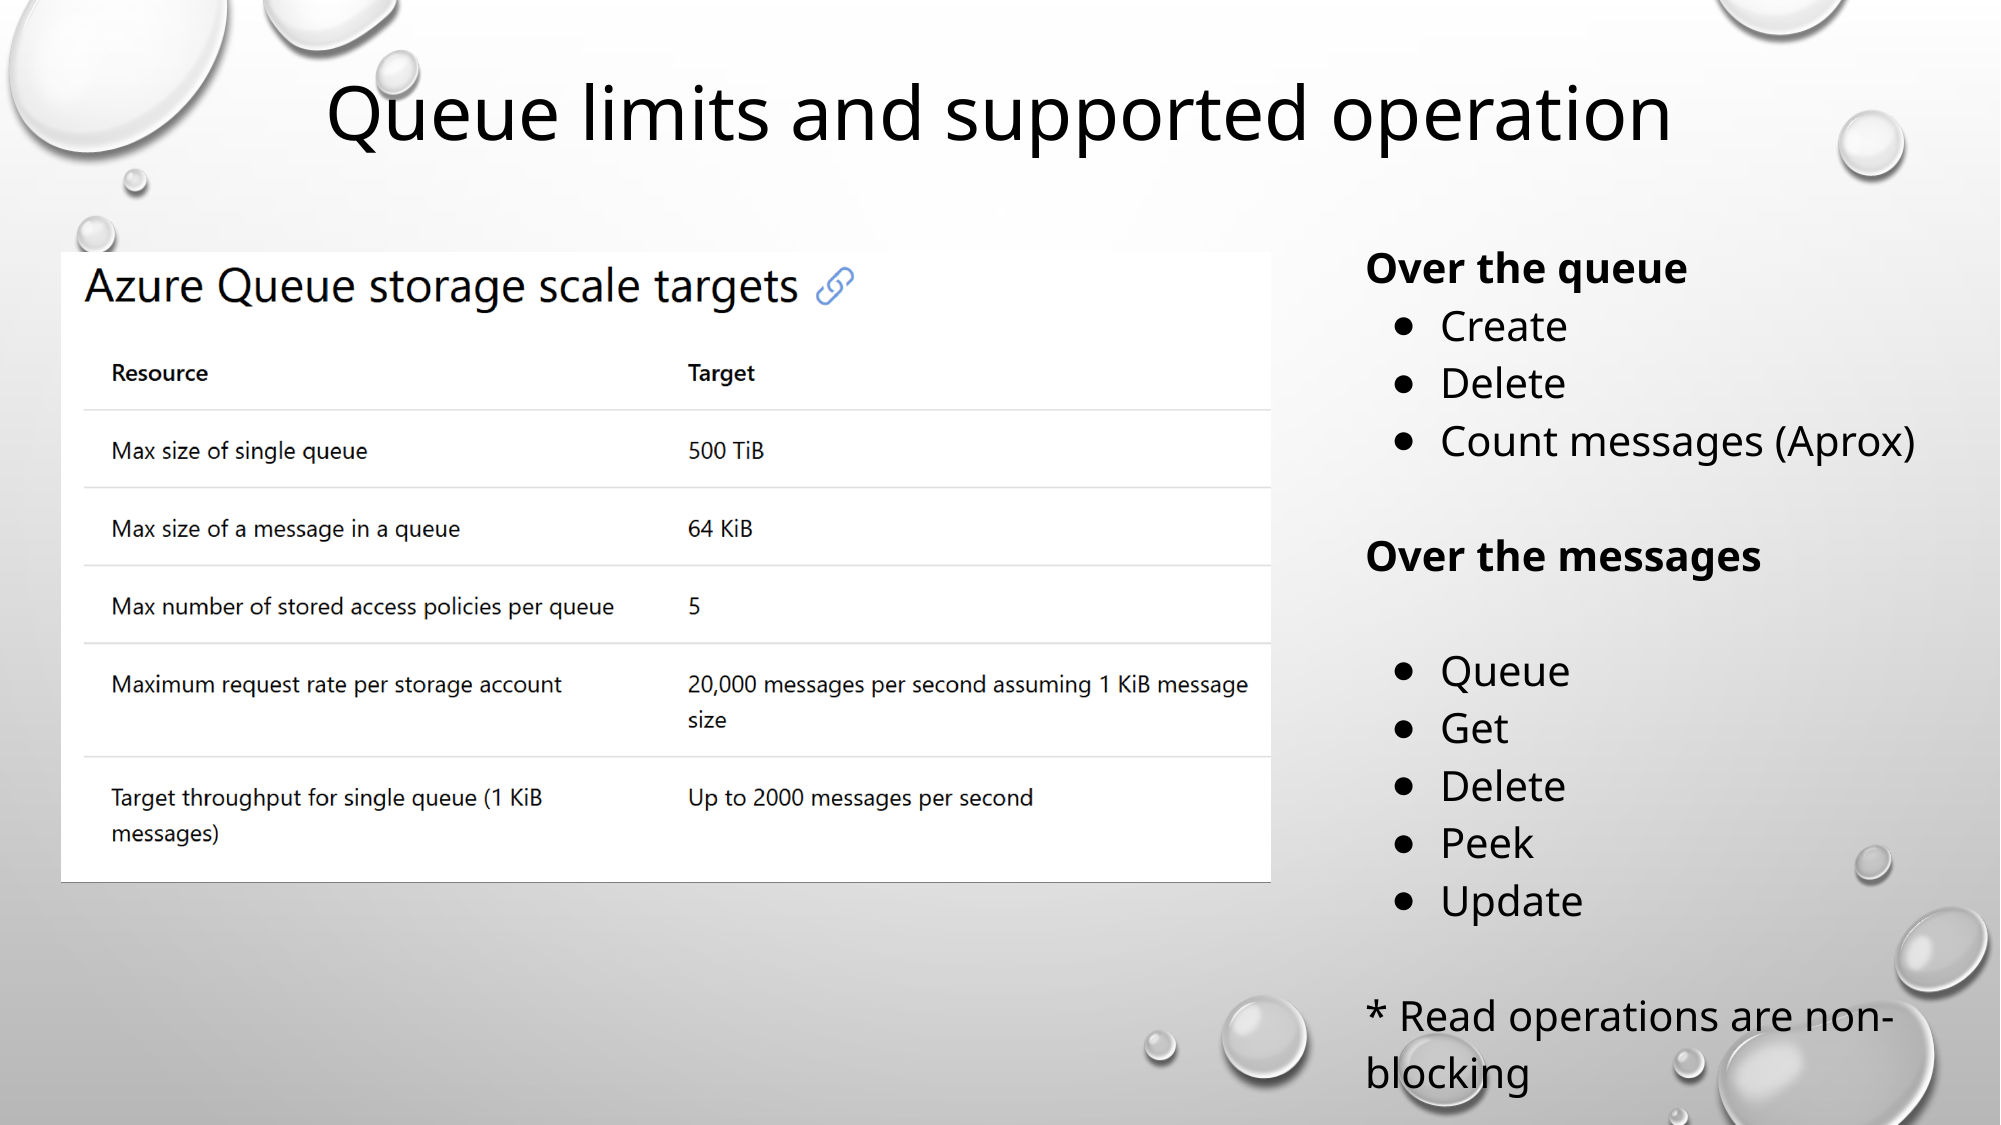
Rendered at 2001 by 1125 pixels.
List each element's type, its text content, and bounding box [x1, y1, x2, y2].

title Queue limits and supported operation [149, 63, 1851, 170]
picture [0, 0, 2000, 1125]
list Over the queue Create Delete Count messages (Aprox) Over the messages Queue Get Delete Peek Update * Read operations are non-blocking [1350, 216, 1944, 991]
